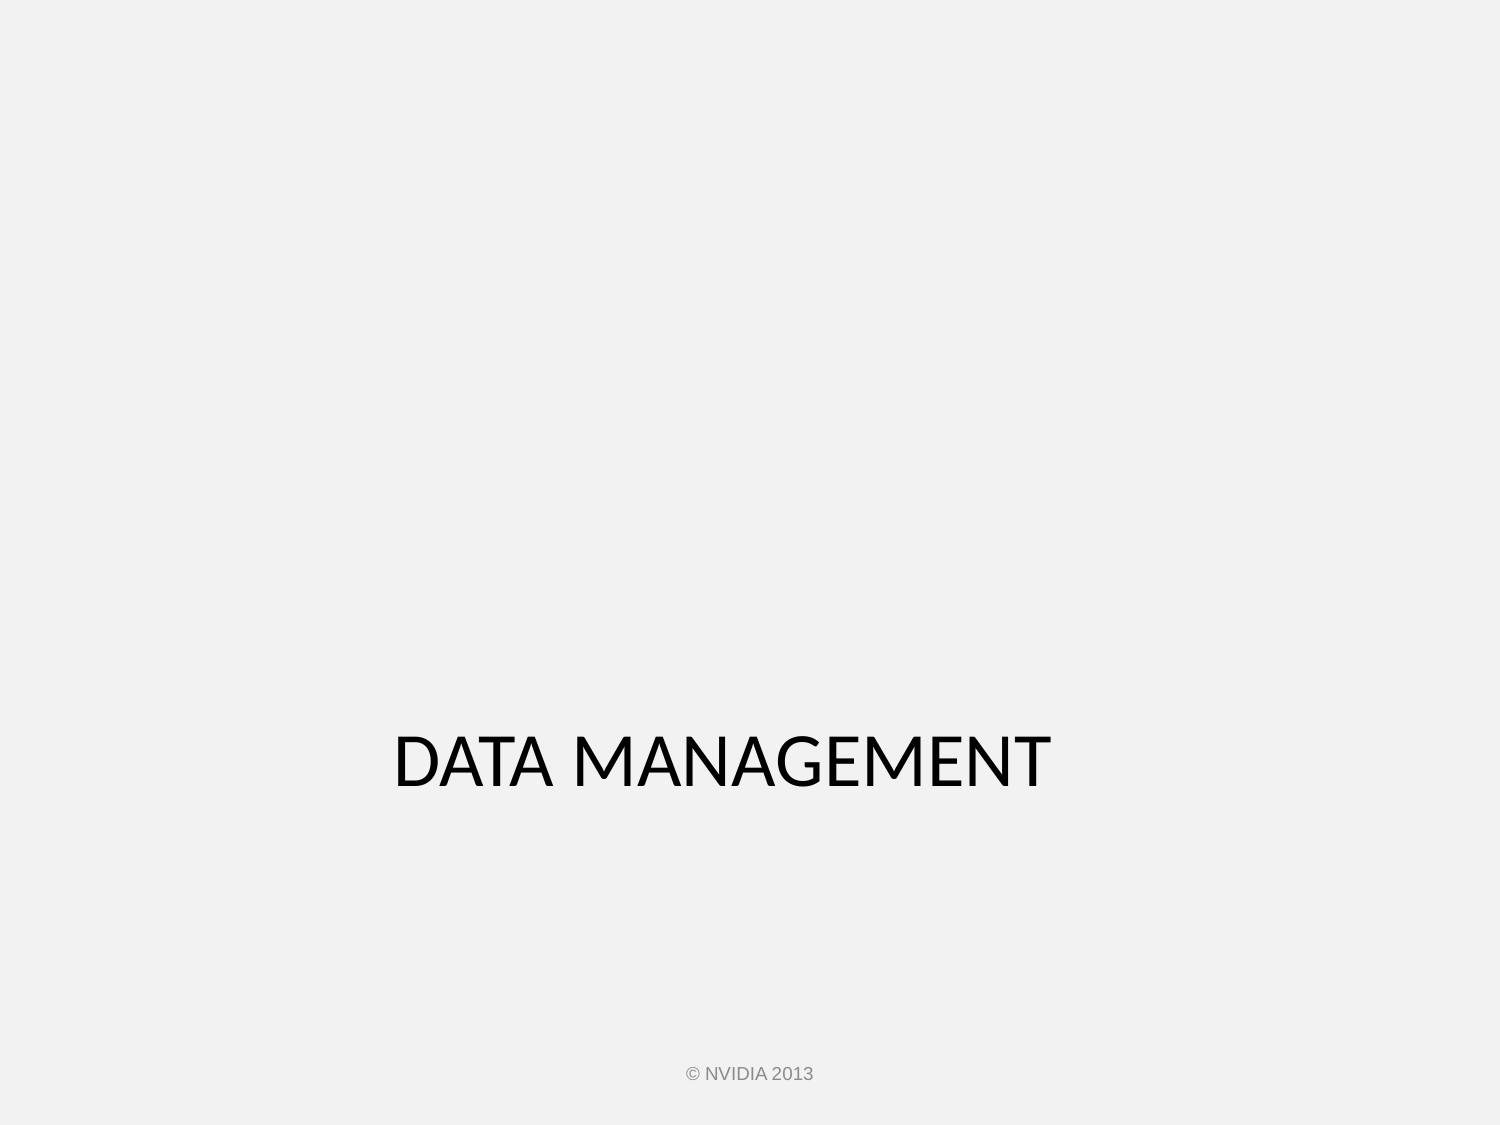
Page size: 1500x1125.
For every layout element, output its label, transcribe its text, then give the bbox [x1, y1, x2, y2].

title Data Management [93, 701, 1352, 810]
footer © NVIDIA 2013 [660, 1050, 840, 1096]
